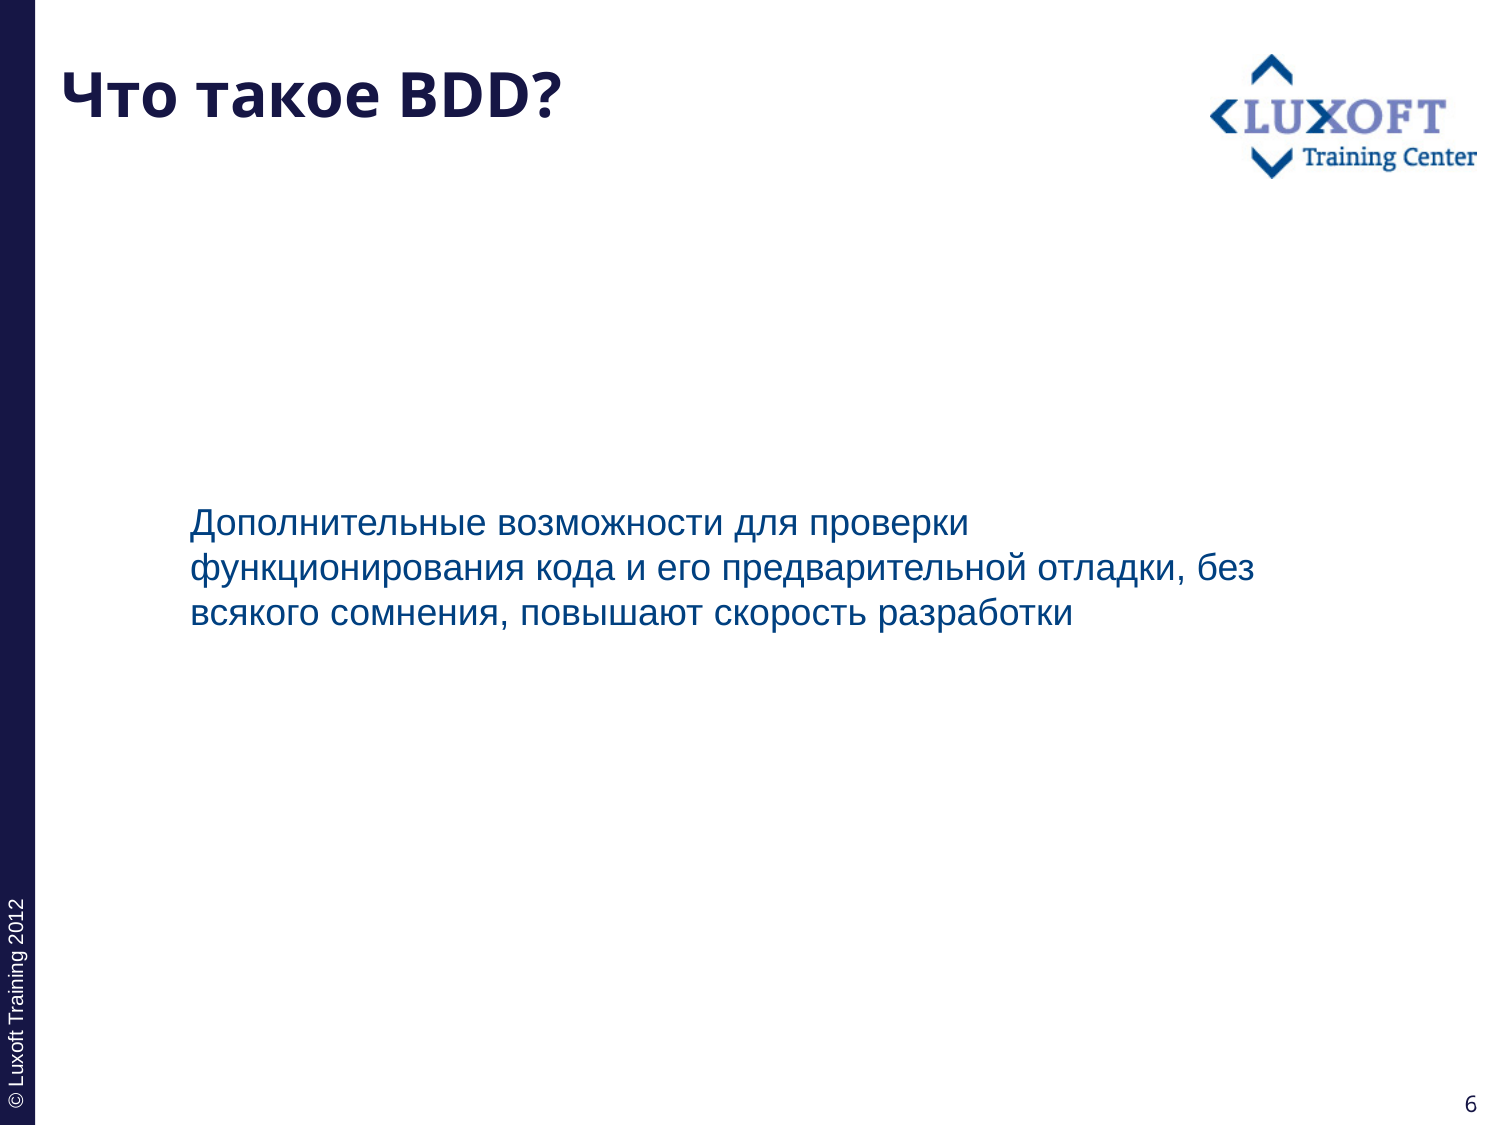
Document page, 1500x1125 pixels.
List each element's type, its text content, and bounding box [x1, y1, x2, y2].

text_box Дополнительные возможности для проверки функционирования кода и его предварительной отладки, без всякого сомнения, повышают скорость разработки [174, 474, 1325, 649]
title Что такое BDD? [46, 20, 1397, 165]
picture [1210, 54, 1477, 179]
